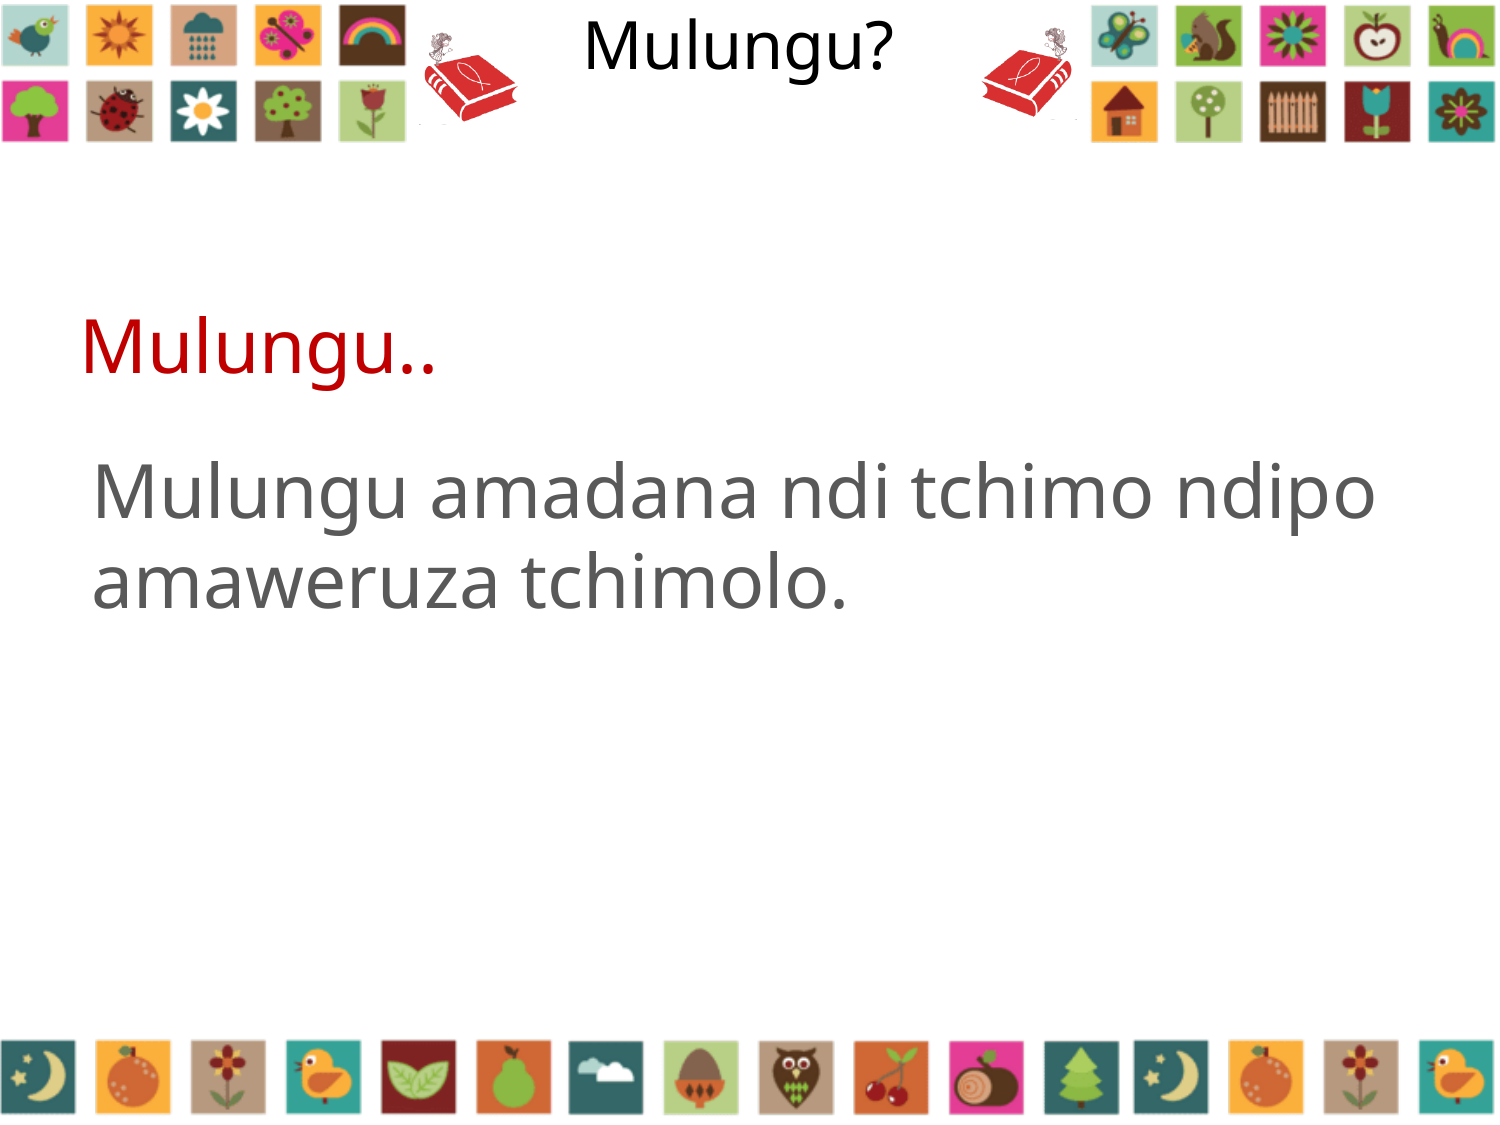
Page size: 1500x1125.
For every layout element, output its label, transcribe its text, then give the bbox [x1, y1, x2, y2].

picture [0, 3, 550, 150]
picture [950, 3, 1500, 150]
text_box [0, 1028, 1500, 1118]
text_box Mulungu amadana ndi tchimo ndipo amaweruza tchimolo. [76, 436, 1424, 632]
text_box Mulungu.. [64, 290, 1412, 396]
text_box Mulungu? [414, 0, 1080, 91]
